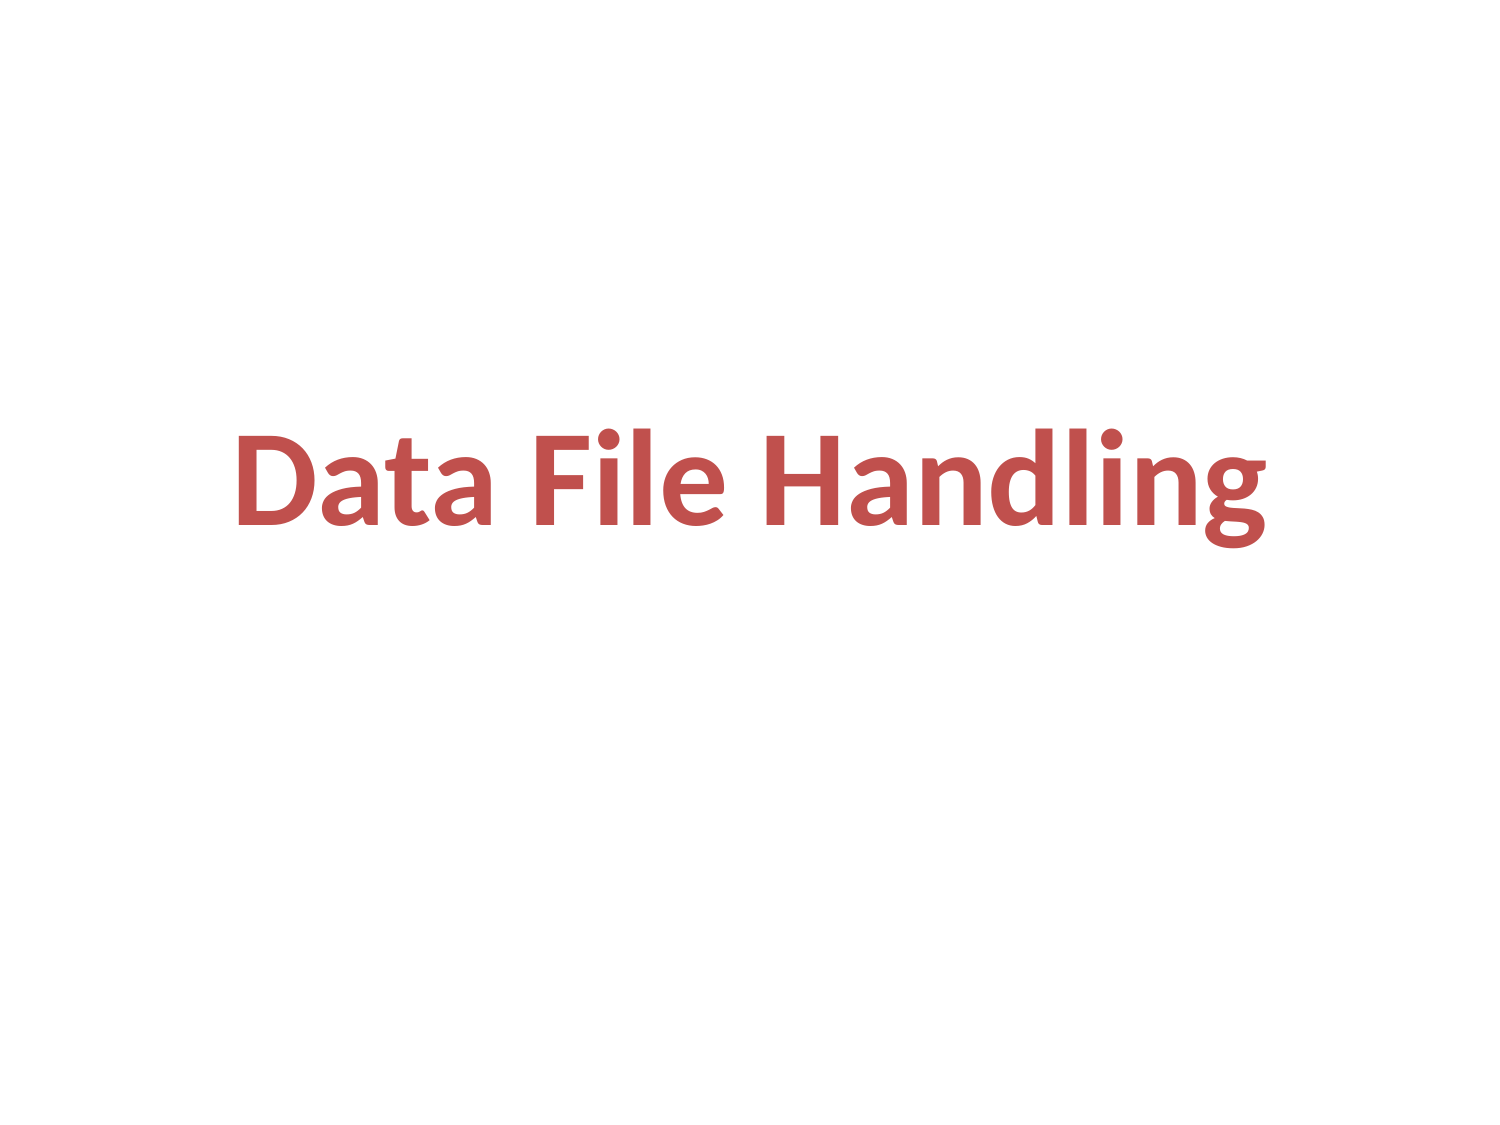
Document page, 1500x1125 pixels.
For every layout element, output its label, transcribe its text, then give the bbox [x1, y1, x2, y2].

title Data File Handling [112, 349, 1388, 591]
